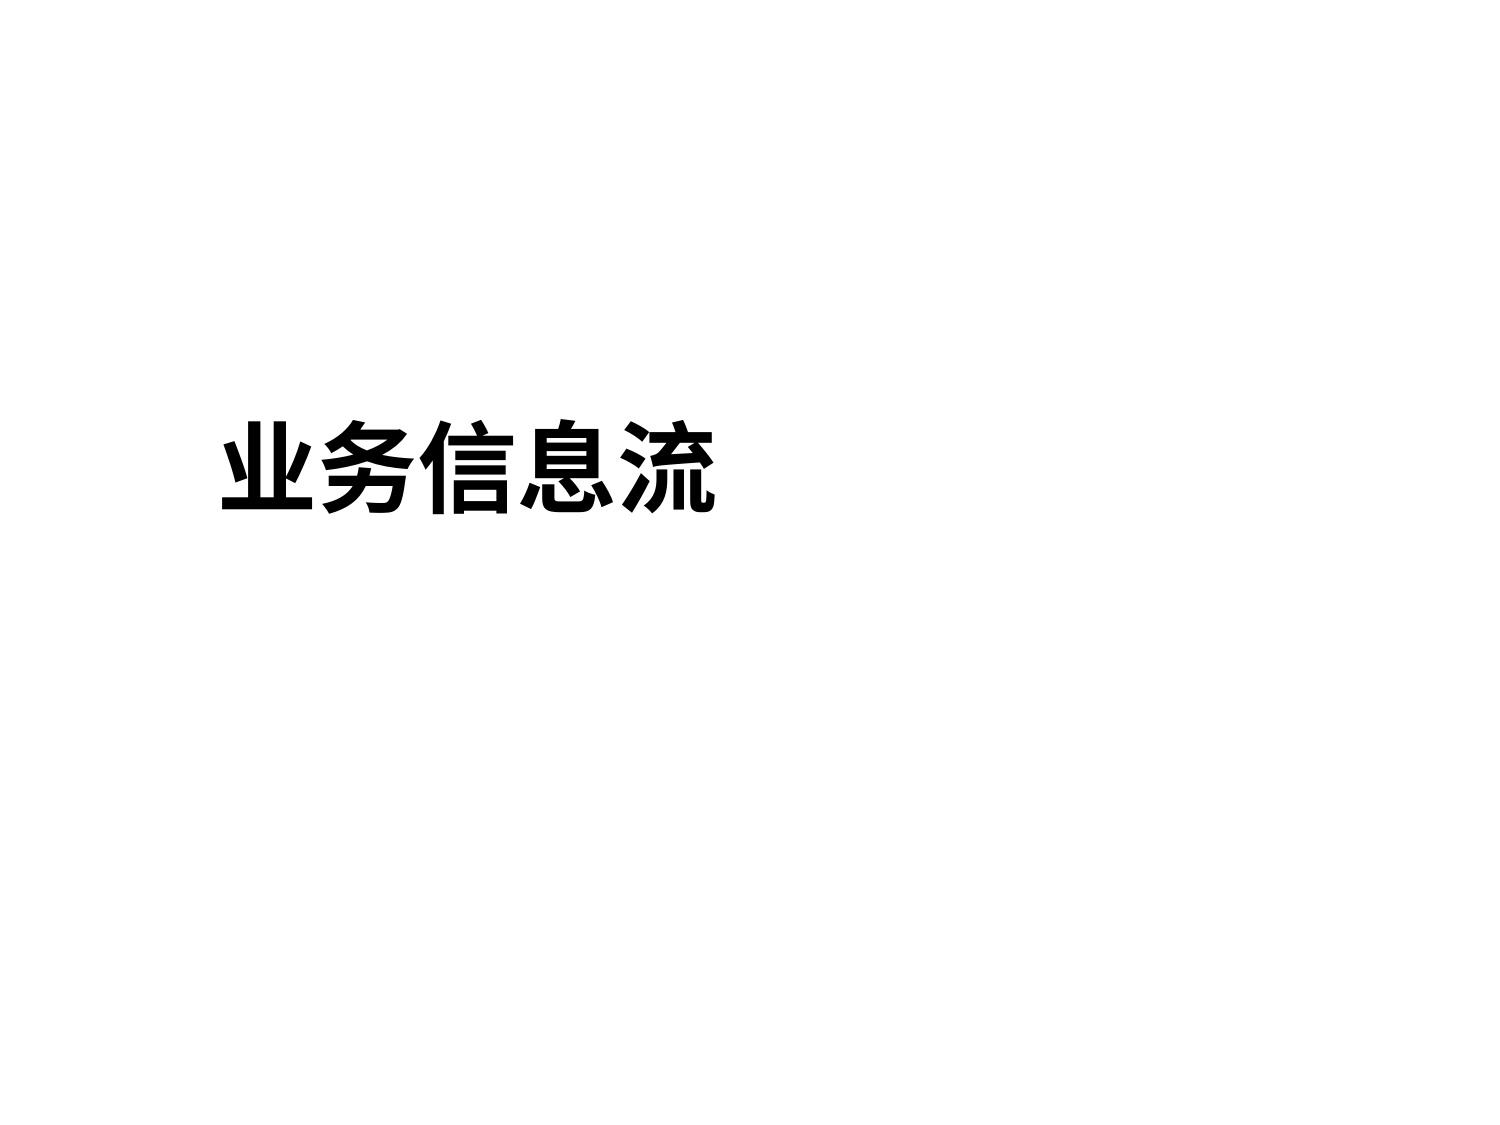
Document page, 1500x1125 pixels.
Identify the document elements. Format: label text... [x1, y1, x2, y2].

text_box 业务信息流 [203, 398, 733, 534]
